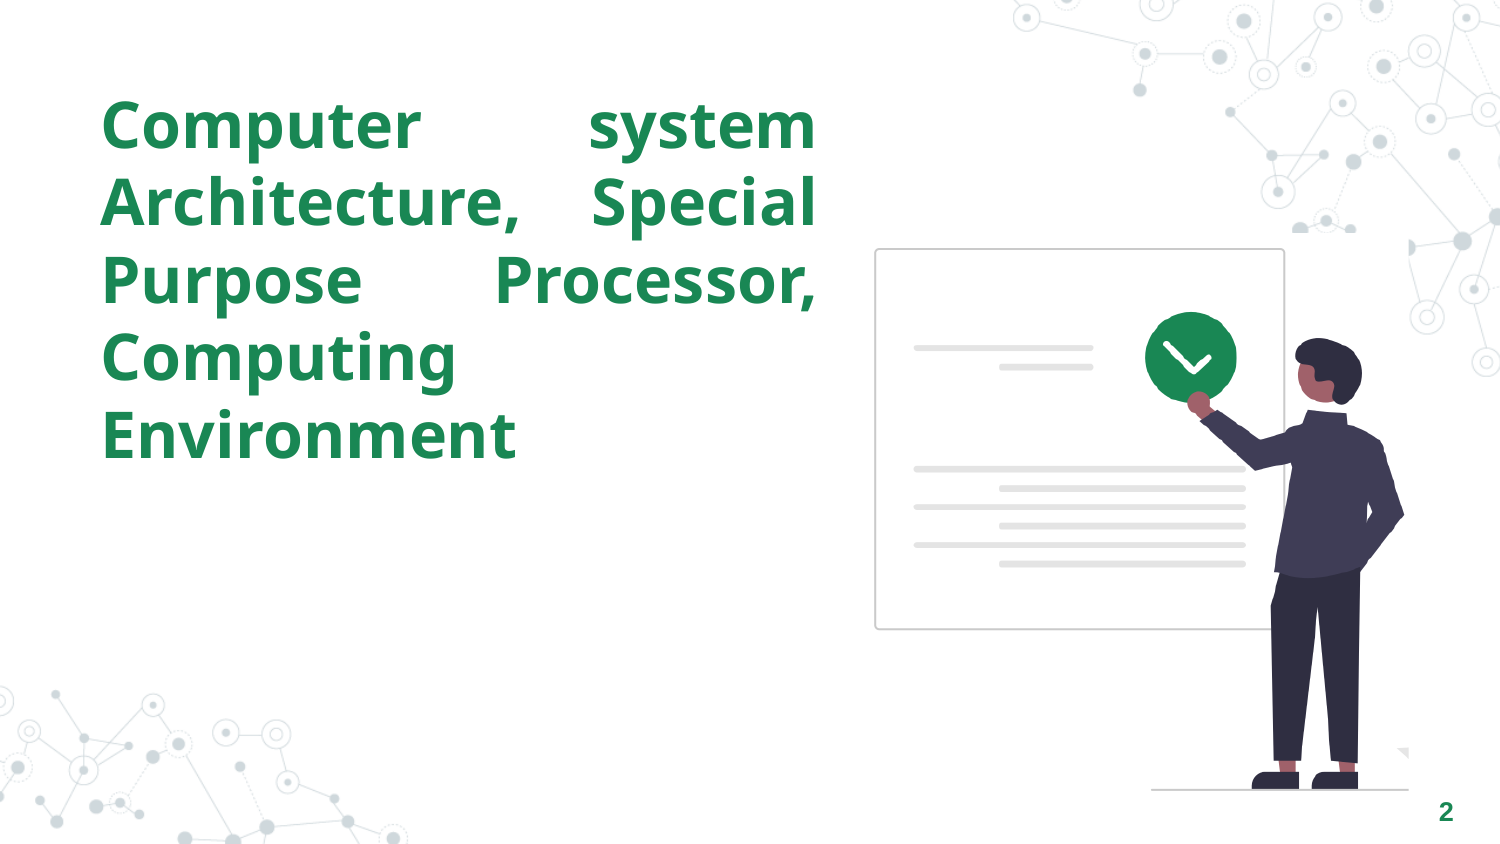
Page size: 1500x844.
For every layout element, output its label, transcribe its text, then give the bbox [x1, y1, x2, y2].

title Computer system Architecture, Special Purpose Processor, Computing Environment [85, 302, 834, 487]
slide_number ‹#› [1378, 779, 1469, 844]
picture [0, 0, 1500, 844]
